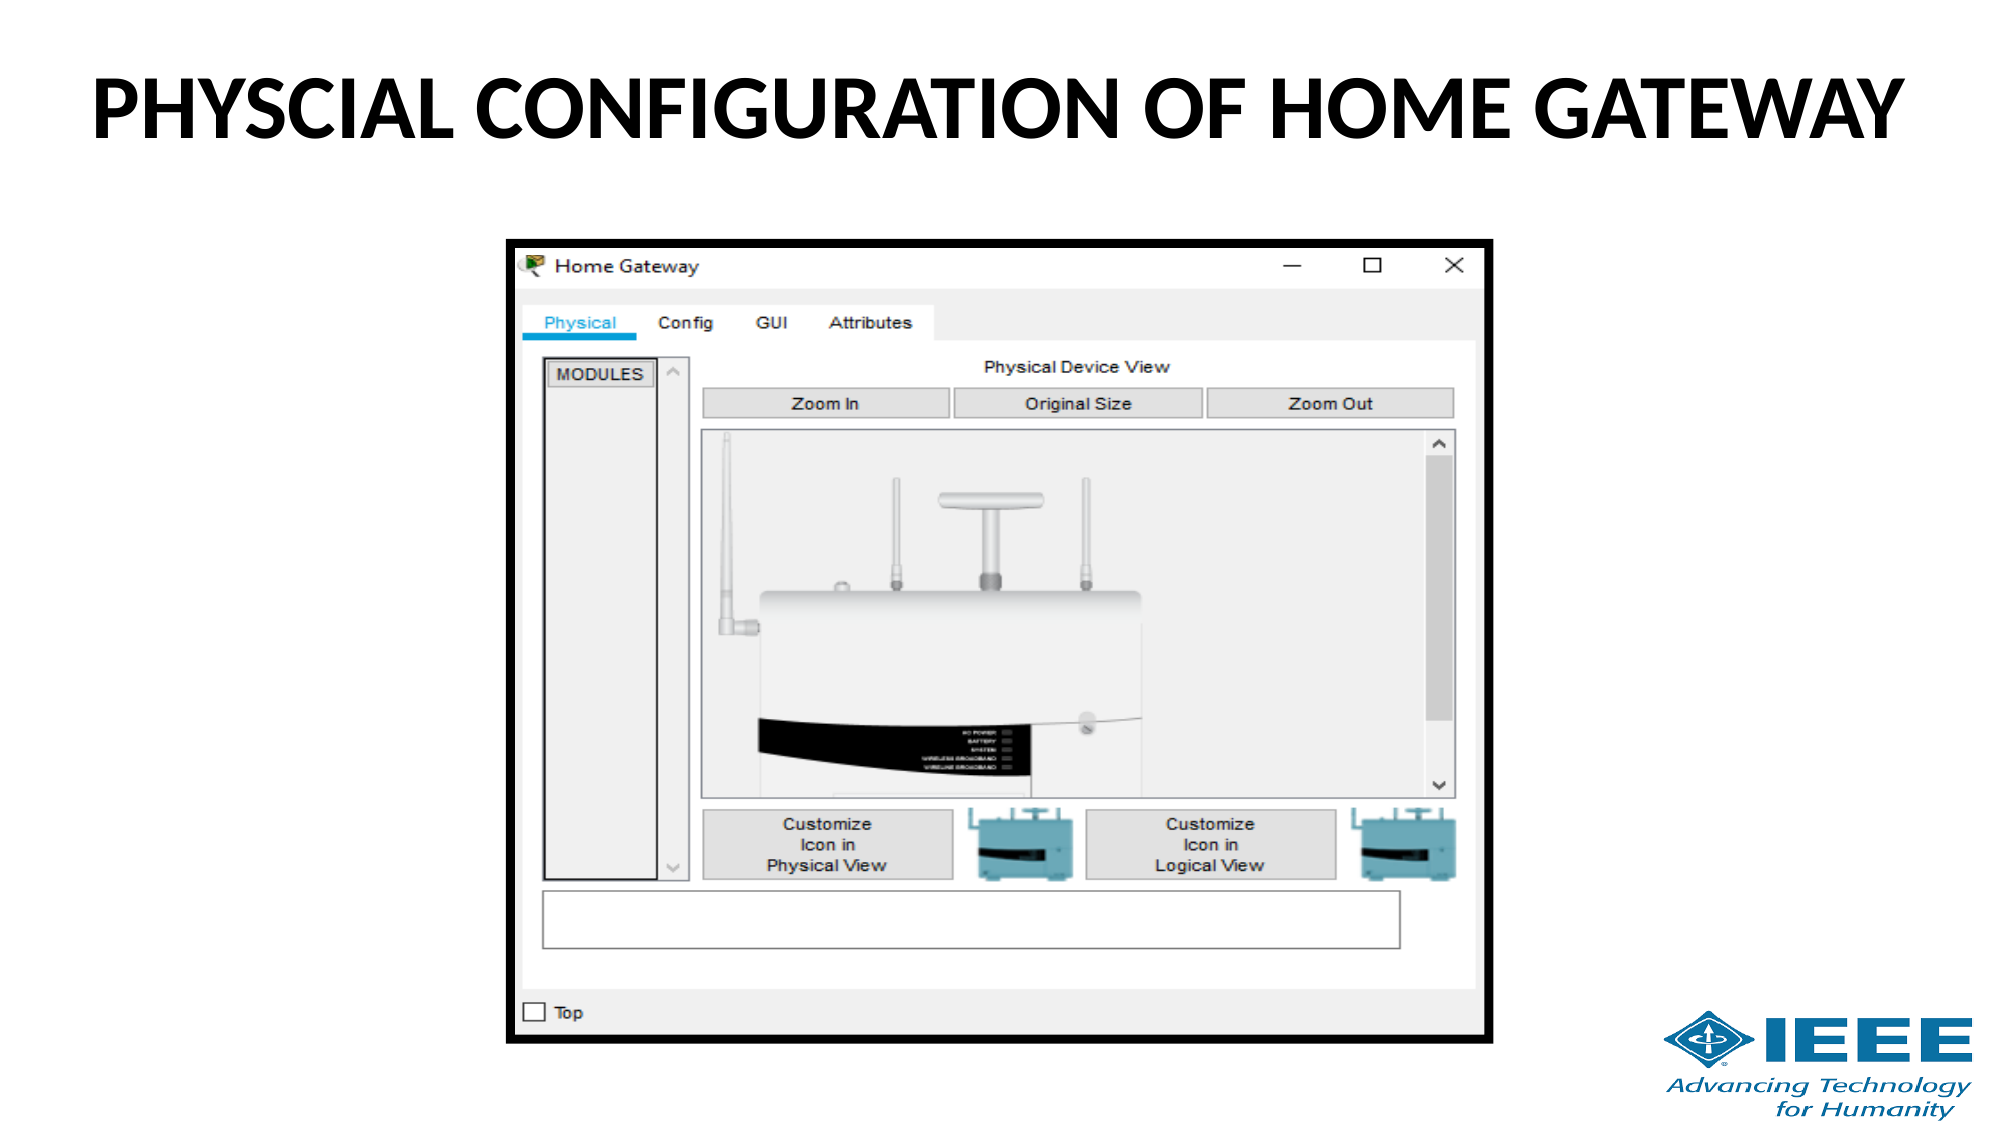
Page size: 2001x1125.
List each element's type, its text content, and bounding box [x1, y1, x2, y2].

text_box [505, 238, 1494, 1045]
title PHYSCIAL CONFIGURATION OF HOME GATEWAY [63, 0, 1936, 218]
picture [1663, 1009, 1975, 1121]
